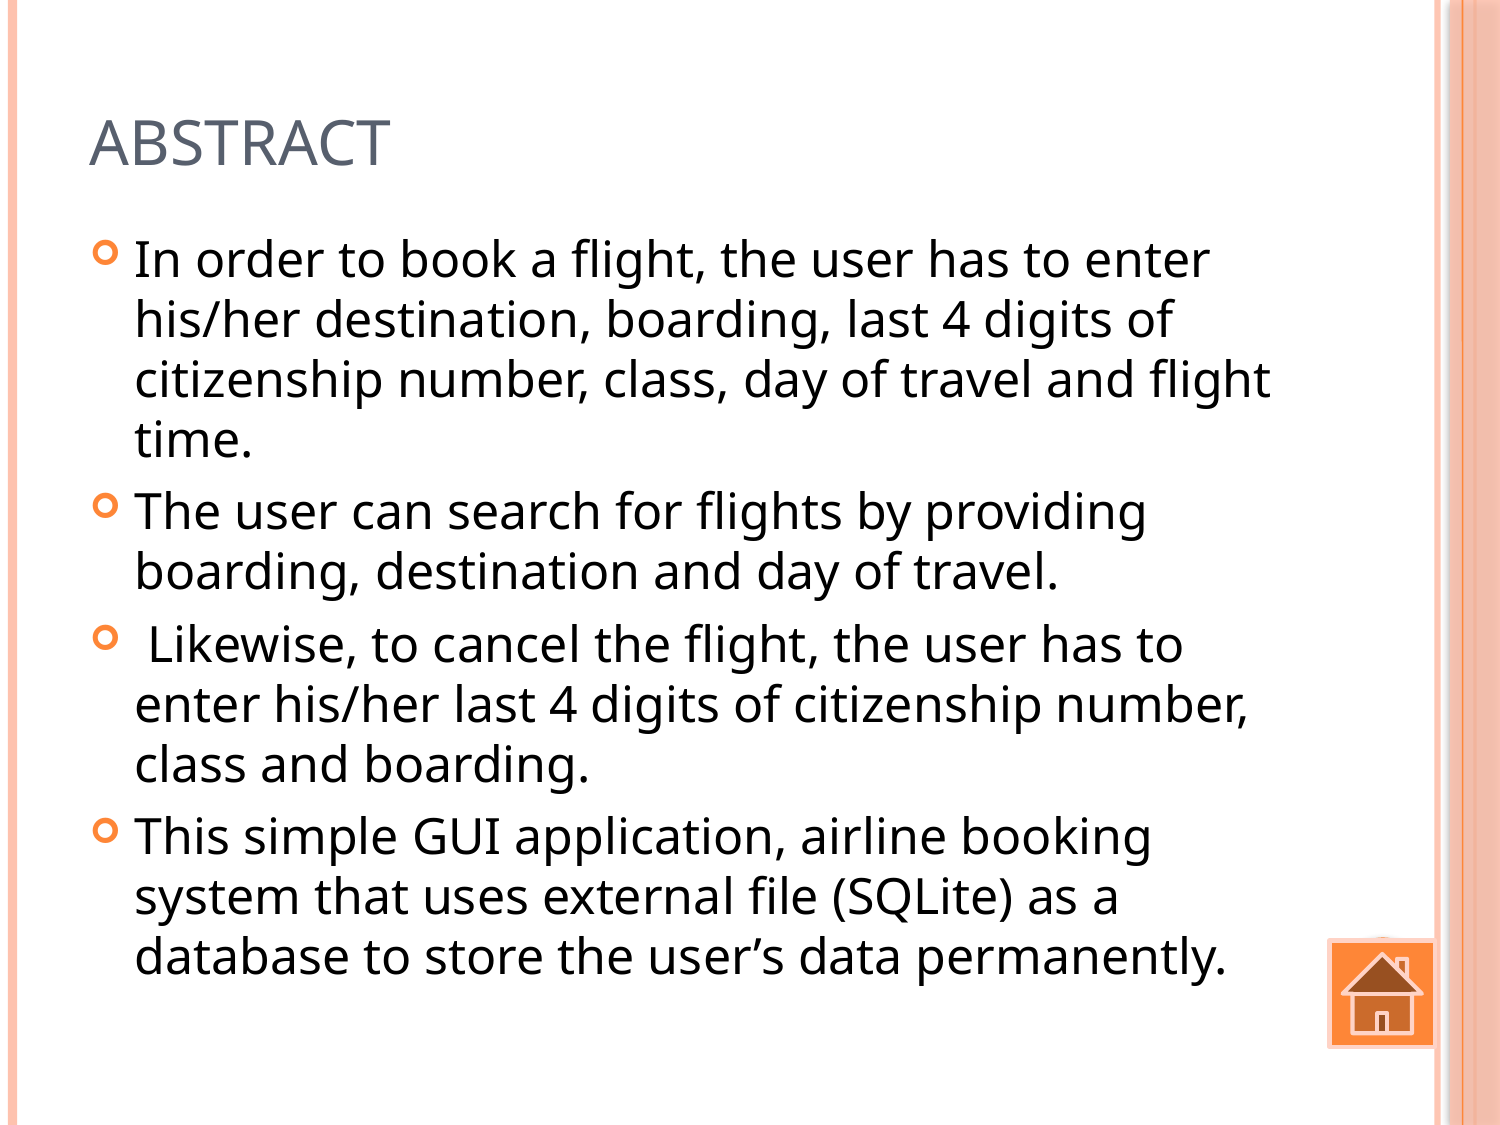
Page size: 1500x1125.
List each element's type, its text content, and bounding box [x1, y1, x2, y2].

list In order to book a flight, the user has to enter his/her destination, boarding, last 4 digits of citizenship number, class, day of travel and flight time. The user can search for flights by providing boarding, destination and day of travel. Likewise, to cancel the flight, the user has to enter his/her last 4 digits of citizenship number, class and boarding. This simple GUI application, airline booking system that uses external file (SQLite) as a database to store the user’s data permanently. [75, 219, 1300, 1020]
title Abstract [75, 66, 1300, 186]
text_box [1327, 938, 1437, 1049]
